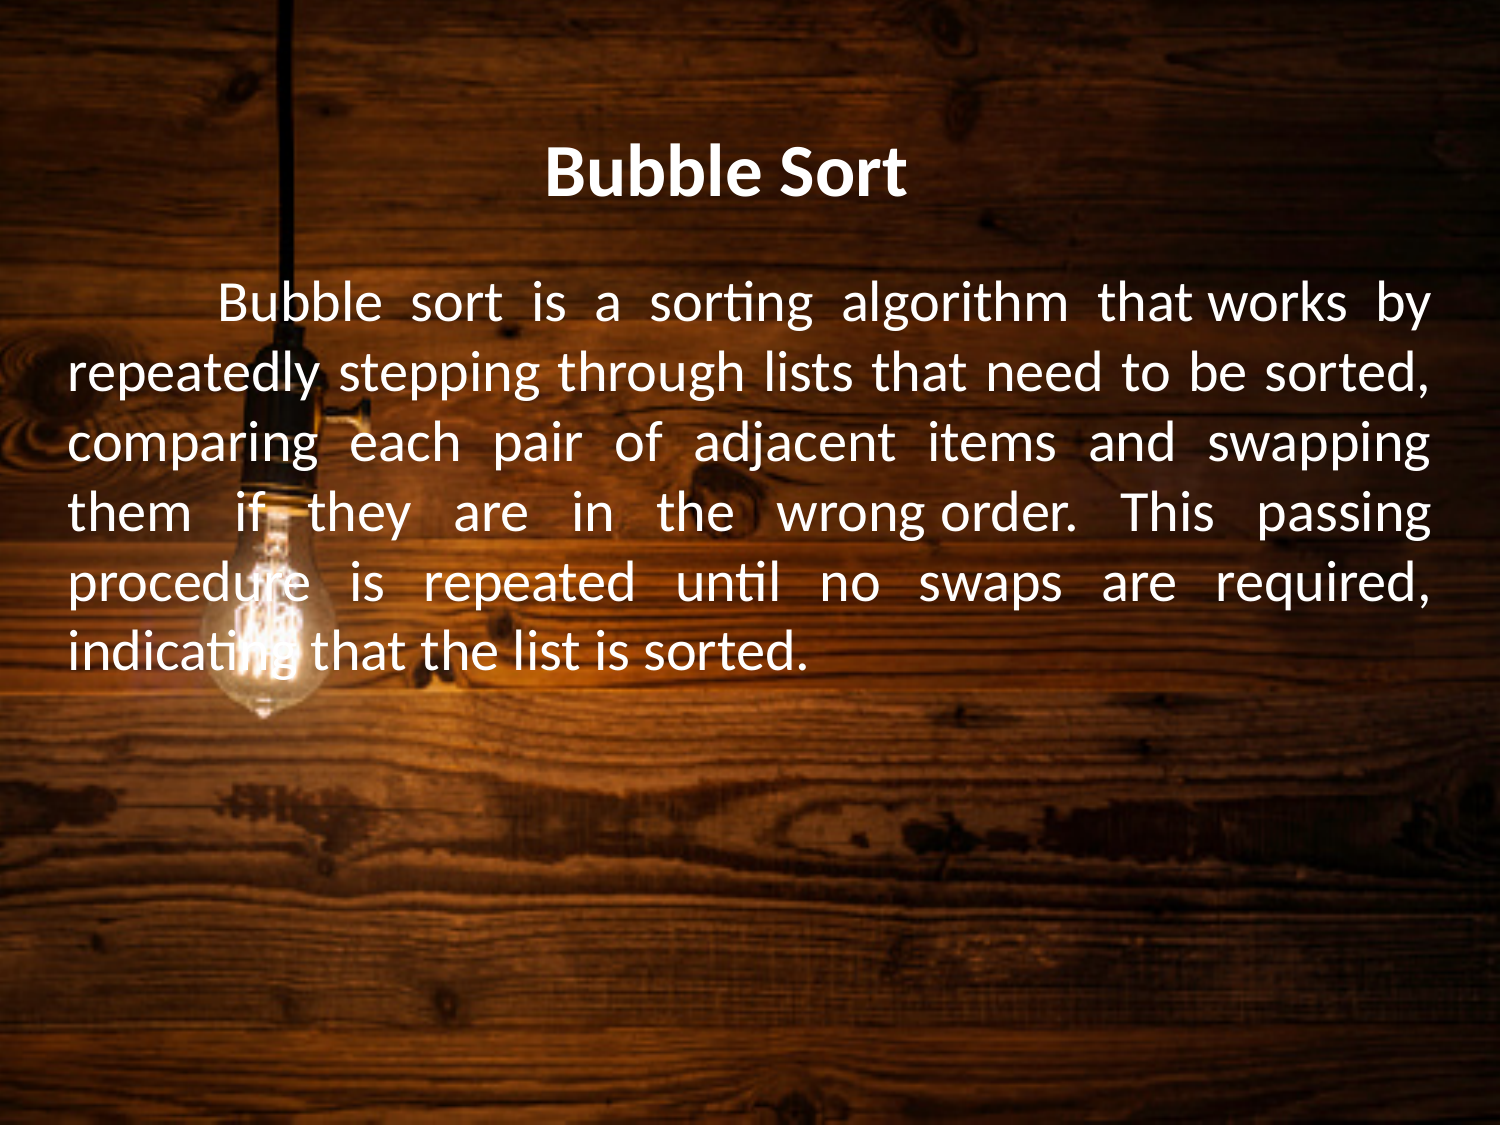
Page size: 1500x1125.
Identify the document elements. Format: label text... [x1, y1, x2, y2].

picture [0, 0, 1500, 1125]
text_box Bubble sort is a sorting algorithm that works by repeatedly stepping through lists that need to be sorted, comparing each pair of adjacent items and swapping them if they are in the wrong order. This passing procedure is repeated until no swaps are required, indicating that the list is sorted. [53, 255, 1447, 690]
text_box Bubble Sort [442, 113, 1010, 219]
